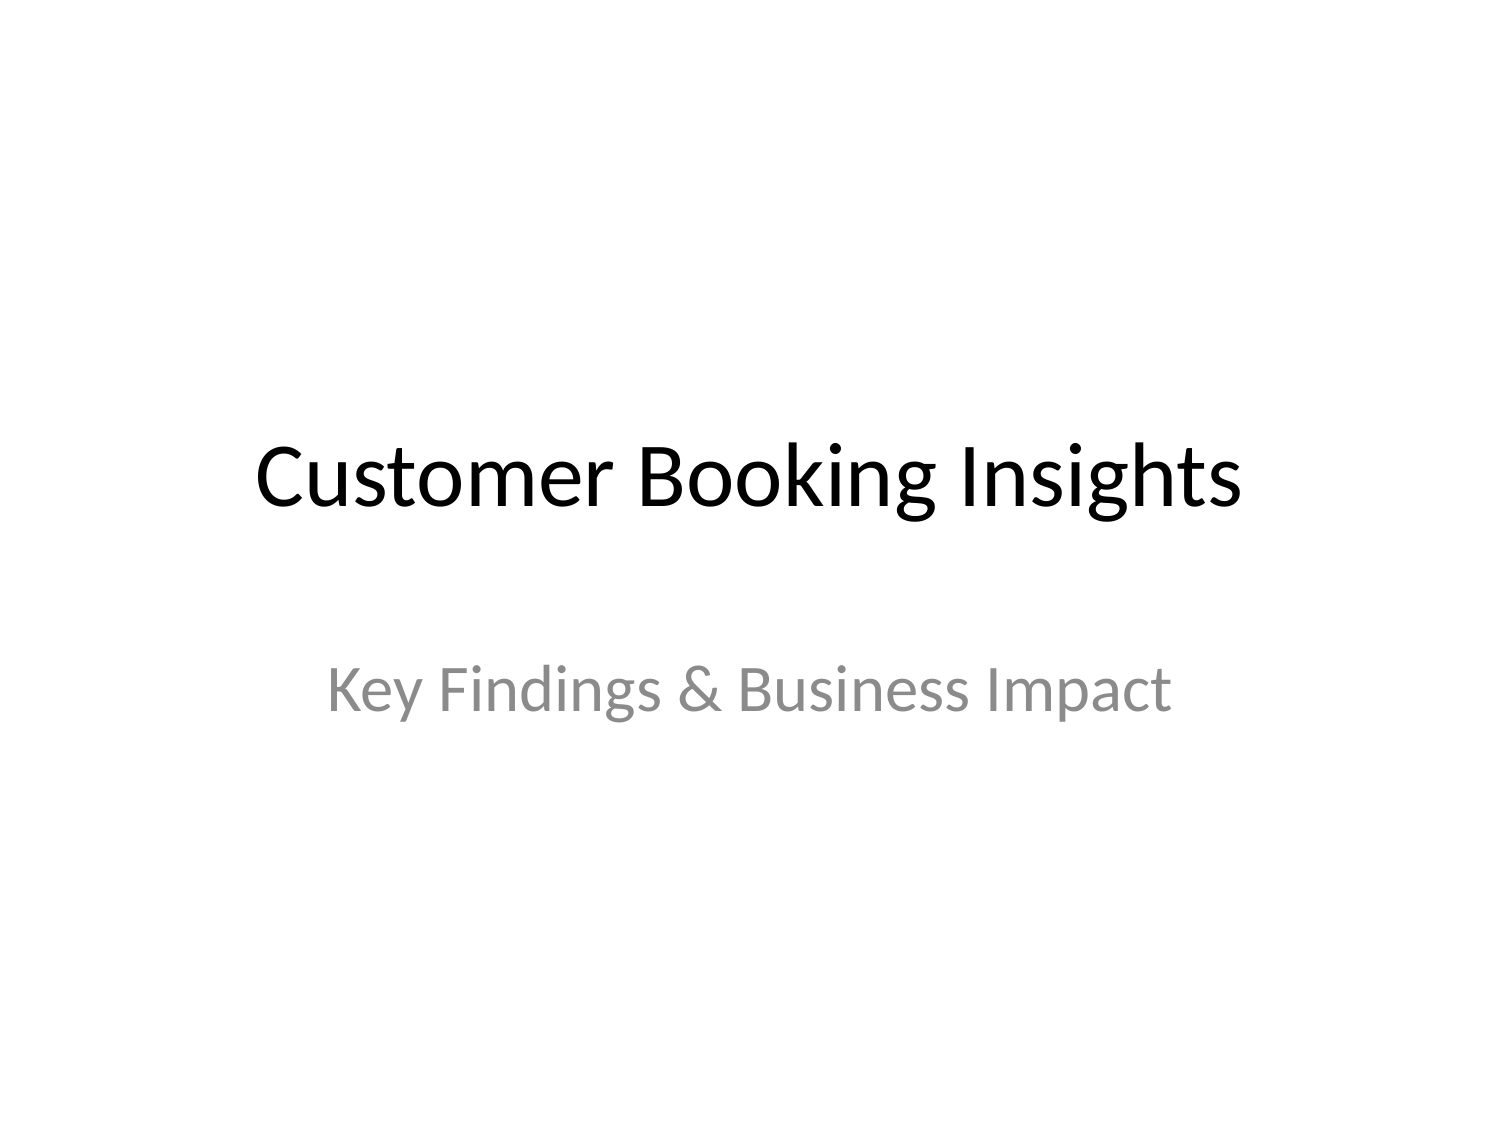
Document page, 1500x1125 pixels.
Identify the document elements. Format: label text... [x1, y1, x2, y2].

subtitle Key Findings & Business Impact [225, 637, 1275, 925]
title Customer Booking Insights [112, 349, 1388, 591]
